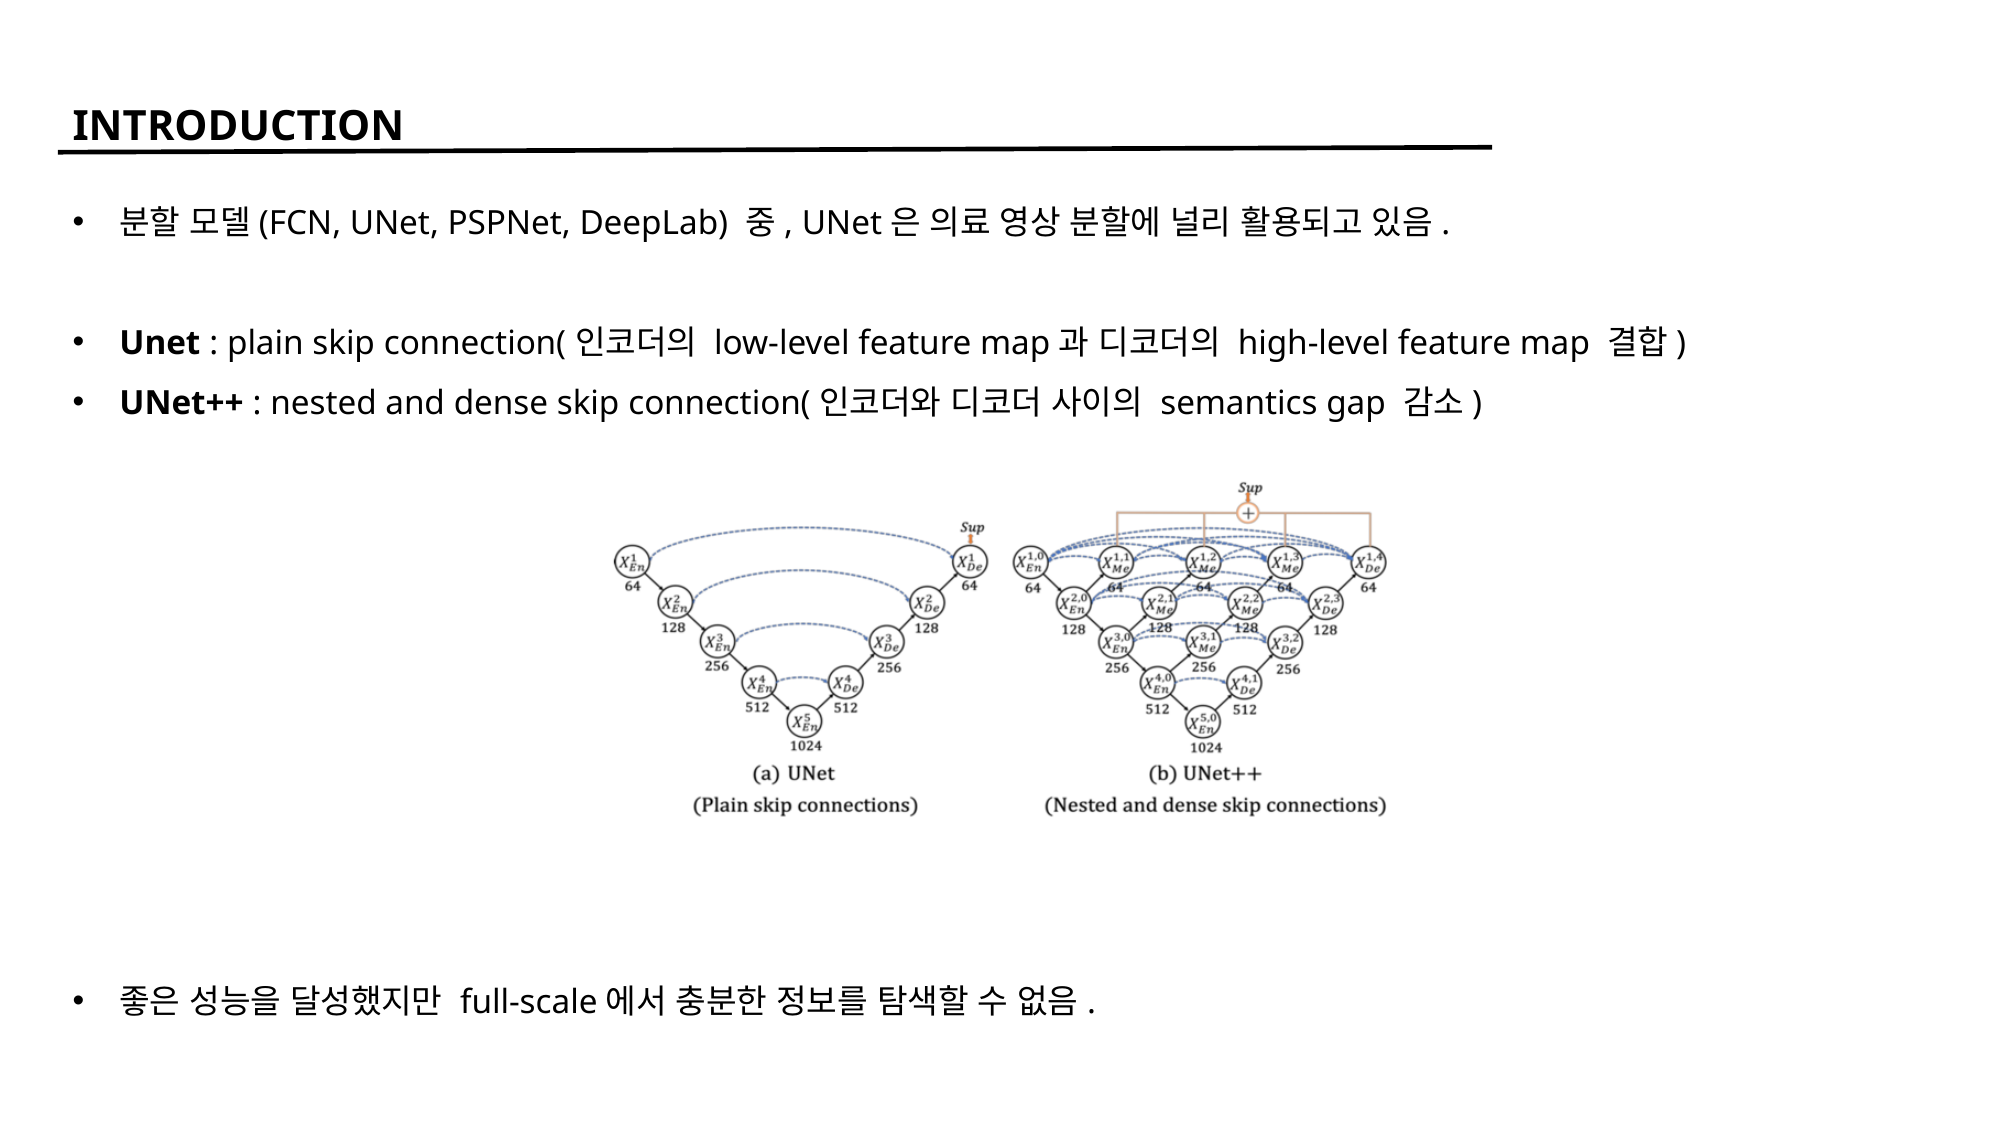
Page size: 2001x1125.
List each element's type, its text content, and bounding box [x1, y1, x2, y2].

text_box 분할 모델(FCN, UNet, PSPNet, DeepLab) 중, UNet은 의료 영상 분할에 널리 활용되고 있음. Unet : plain skip connection(인코더의 low-level feature map과 디코더의 high-level feature map 결합) UNet++ : nested and dense skip connection(인코더와 디코더 사이의 semantics gap 감소) 좋은 성능을 달성했지만 full-scale에서 충분한 정보를 탐색할 수 없음. [57, 174, 1943, 1028]
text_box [57, 147, 1492, 153]
text_box INTRODUCTION [57, 66, 1943, 156]
picture [602, 472, 1398, 822]
